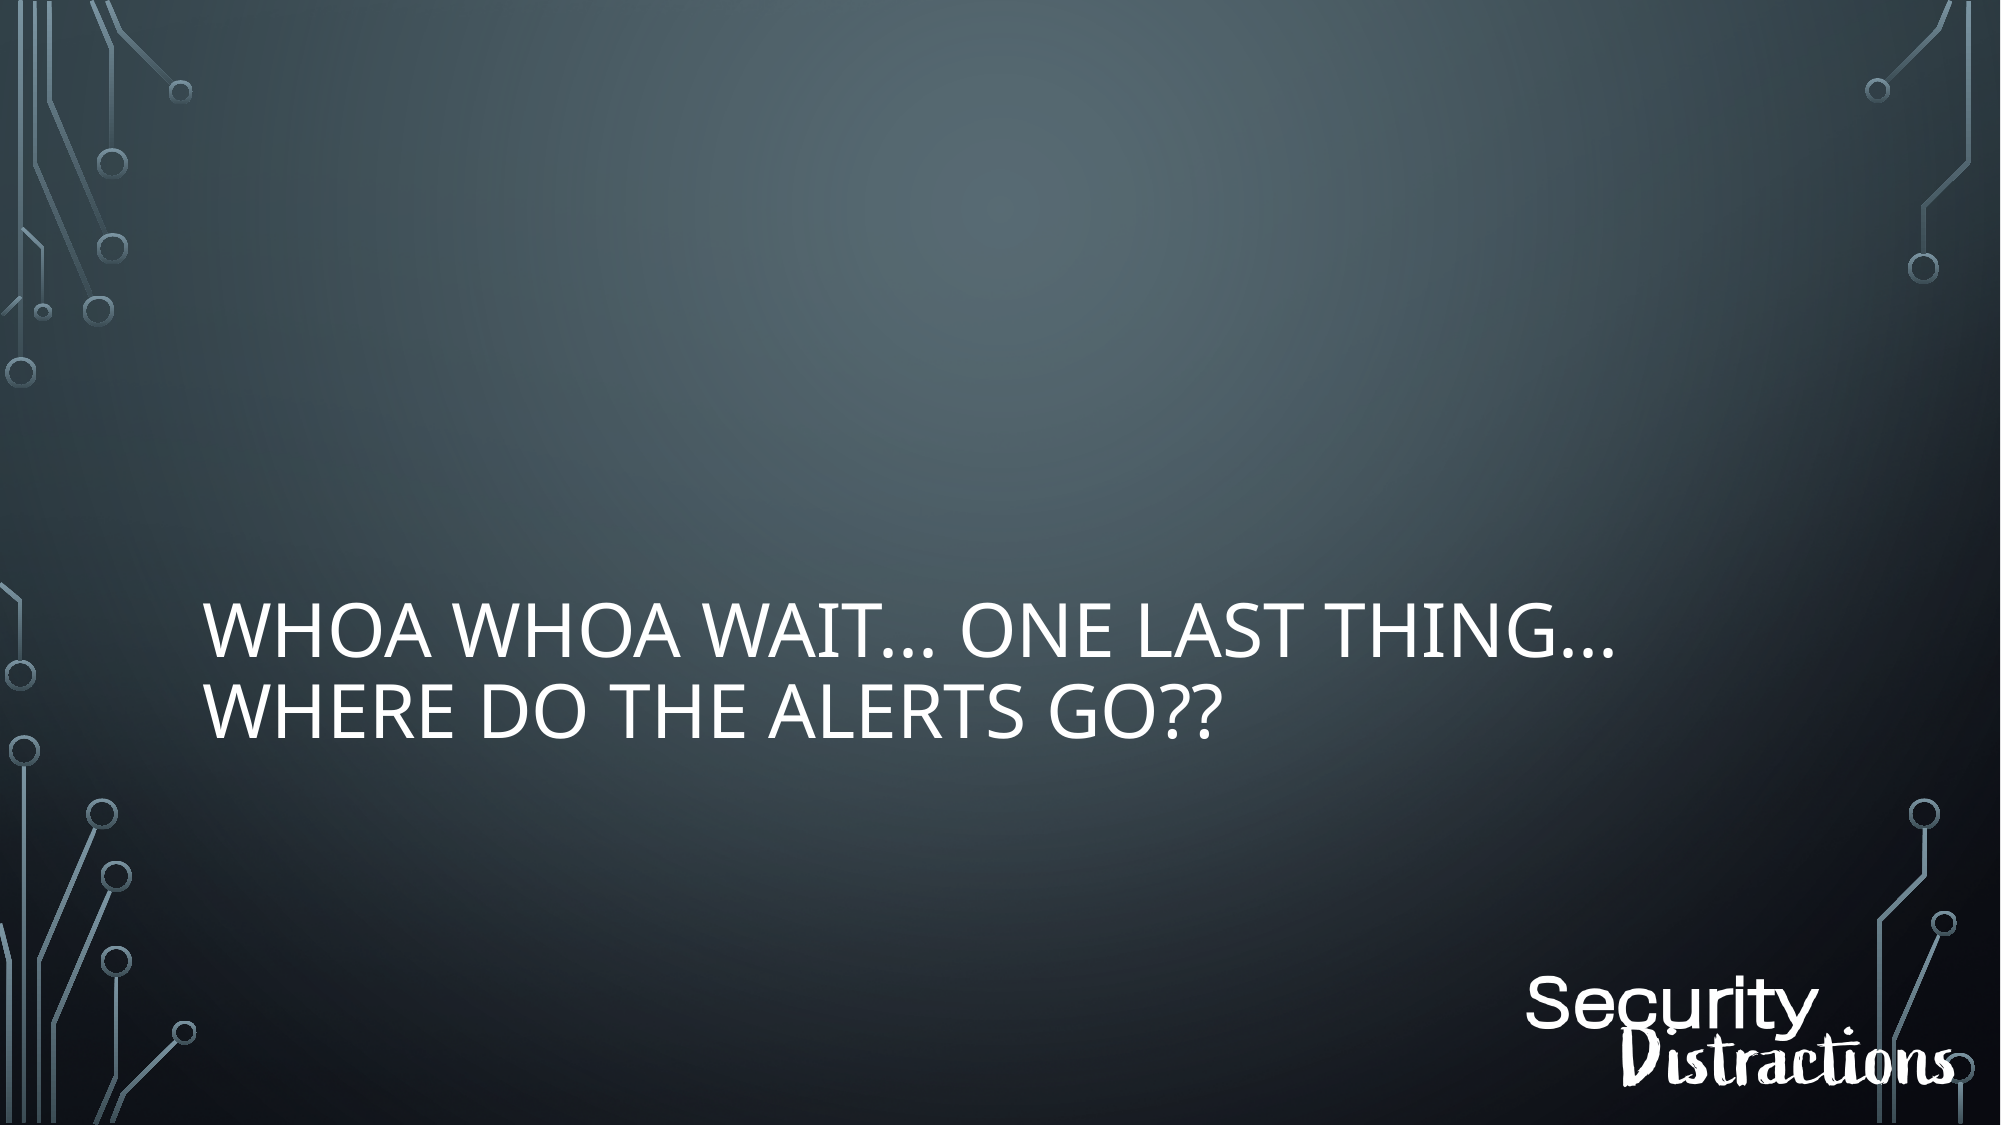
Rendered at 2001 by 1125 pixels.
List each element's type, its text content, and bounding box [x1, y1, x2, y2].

title Whoa whoa wait... One last thing... Where do the alerts go?? [187, 350, 1813, 763]
picture [1523, 844, 1959, 1125]
